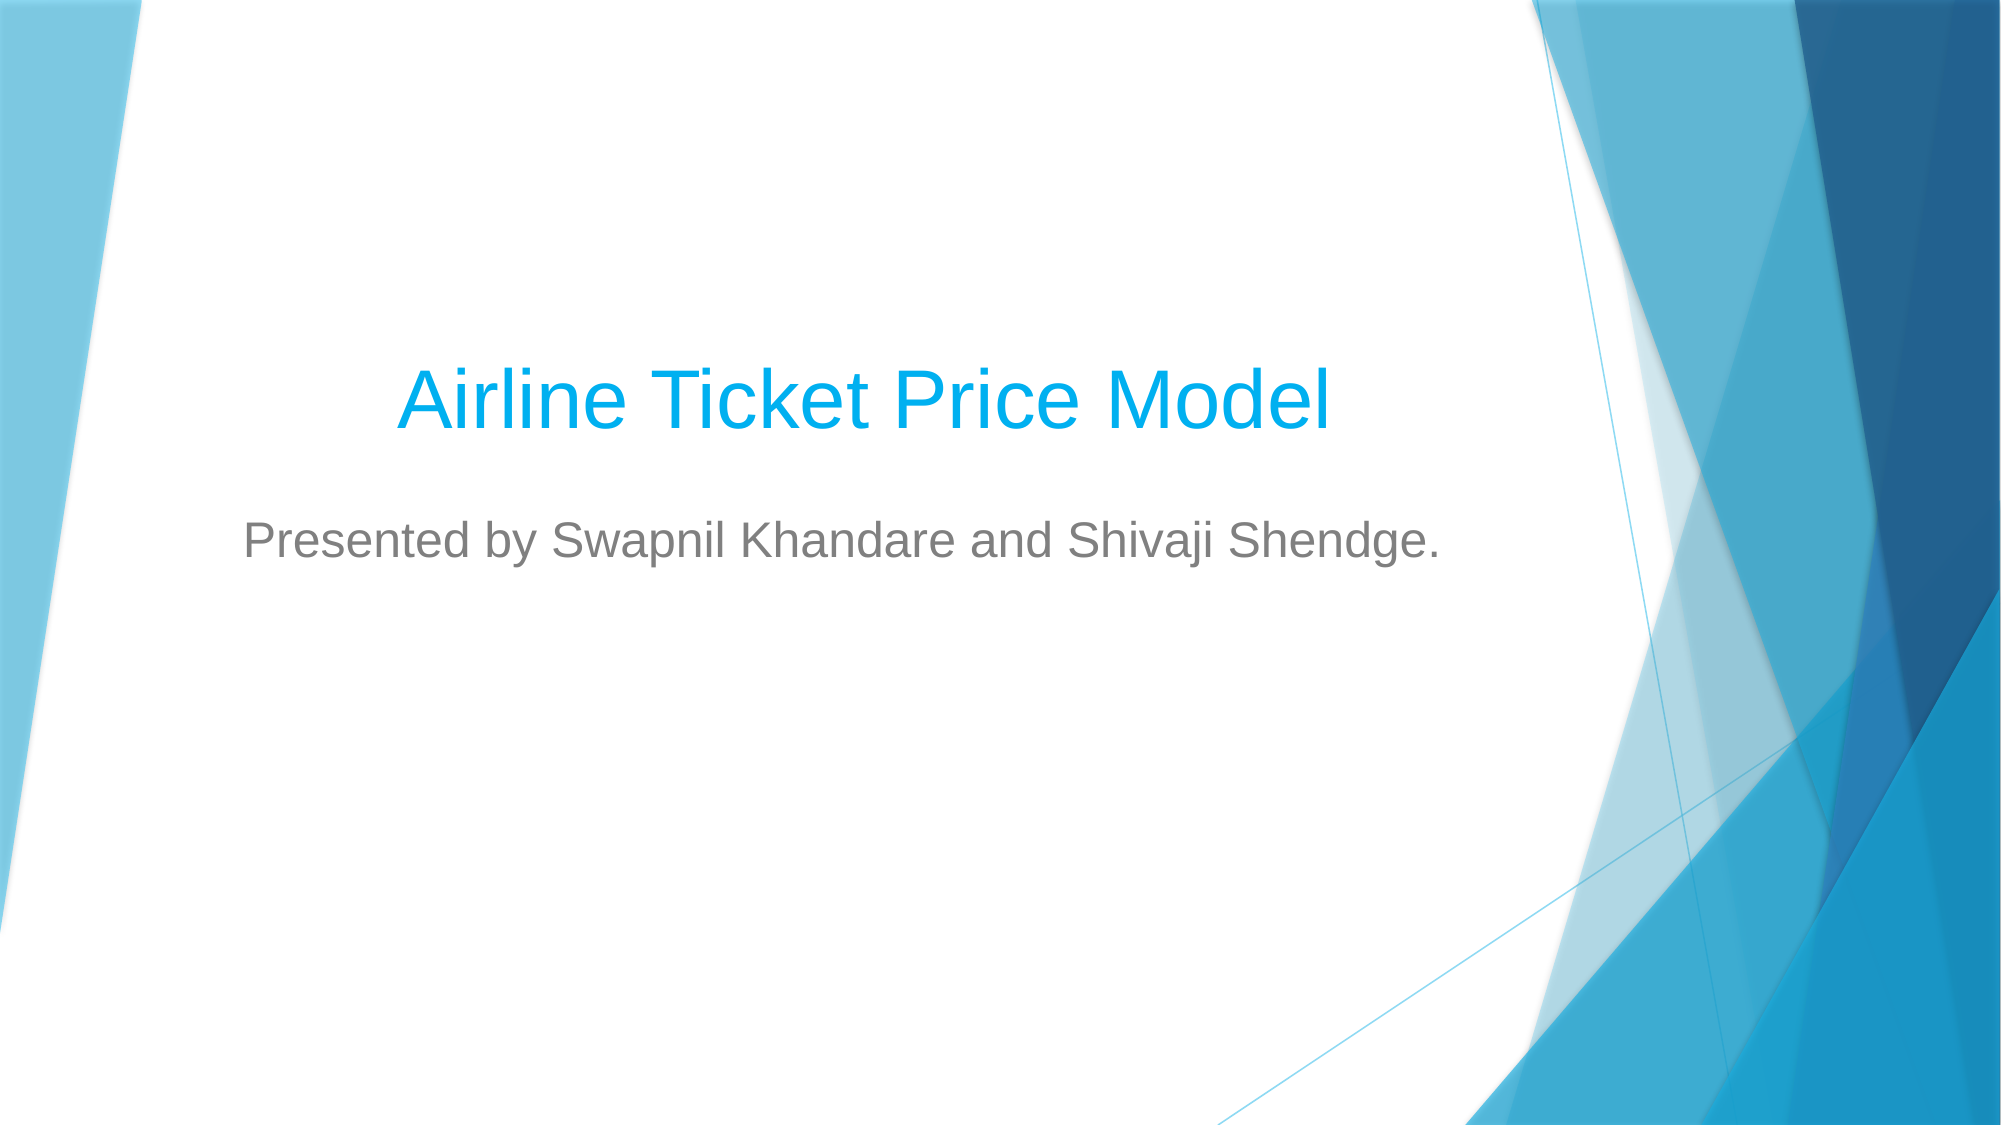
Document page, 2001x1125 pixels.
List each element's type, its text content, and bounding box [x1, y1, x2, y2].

title Airline Ticket Price Model [227, 182, 1503, 453]
subtitle Presented by Swapnil Khandare and Shivaji Shendge. [227, 499, 1503, 680]
